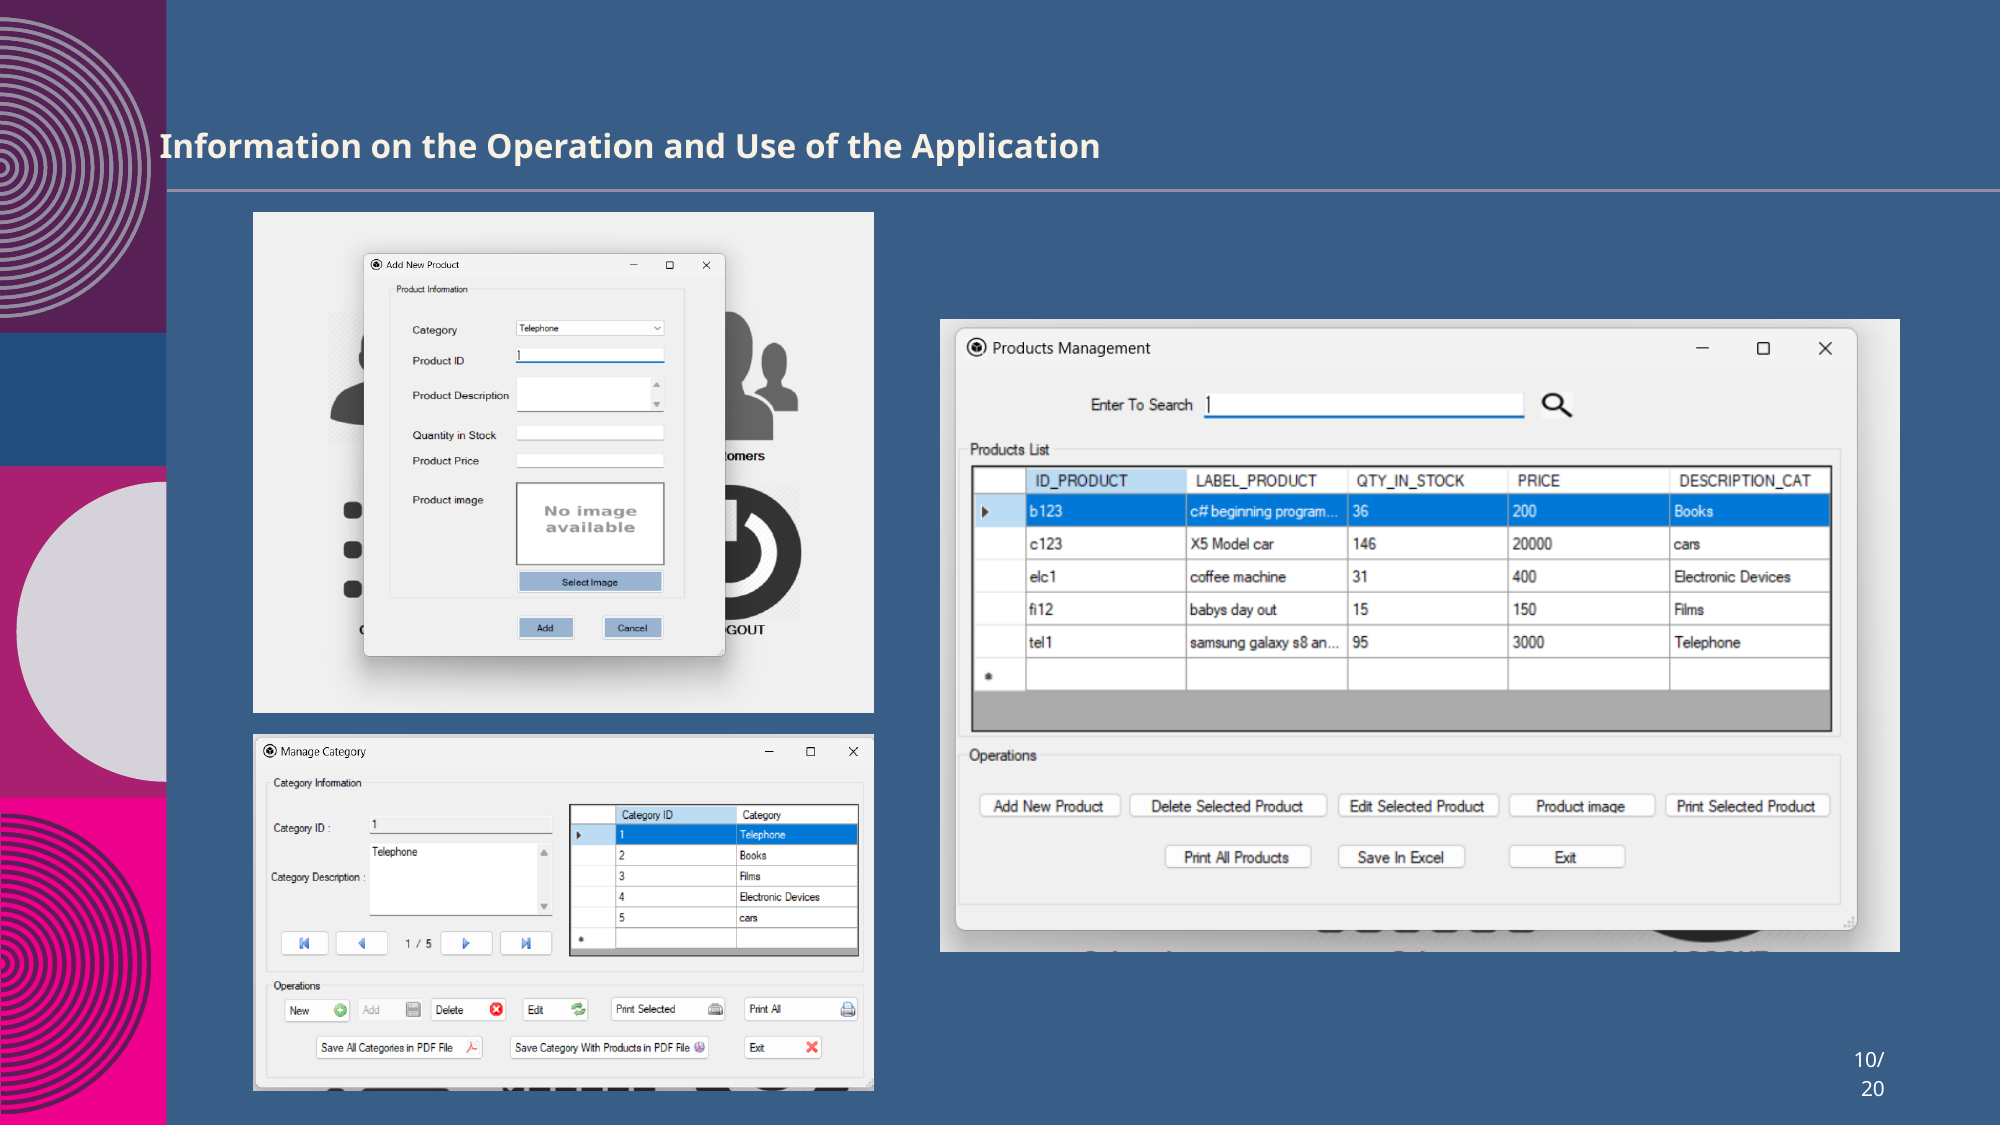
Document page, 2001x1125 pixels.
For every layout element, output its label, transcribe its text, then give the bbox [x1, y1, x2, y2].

picture [1, 814, 151, 1114]
text_box Information on the Operation and Use of the Application [144, 117, 1118, 172]
picture [940, 319, 1900, 952]
picture [1, 18, 151, 318]
picture [253, 212, 874, 713]
slide_number 10/20 [1815, 1042, 1900, 1105]
picture [253, 734, 874, 1091]
